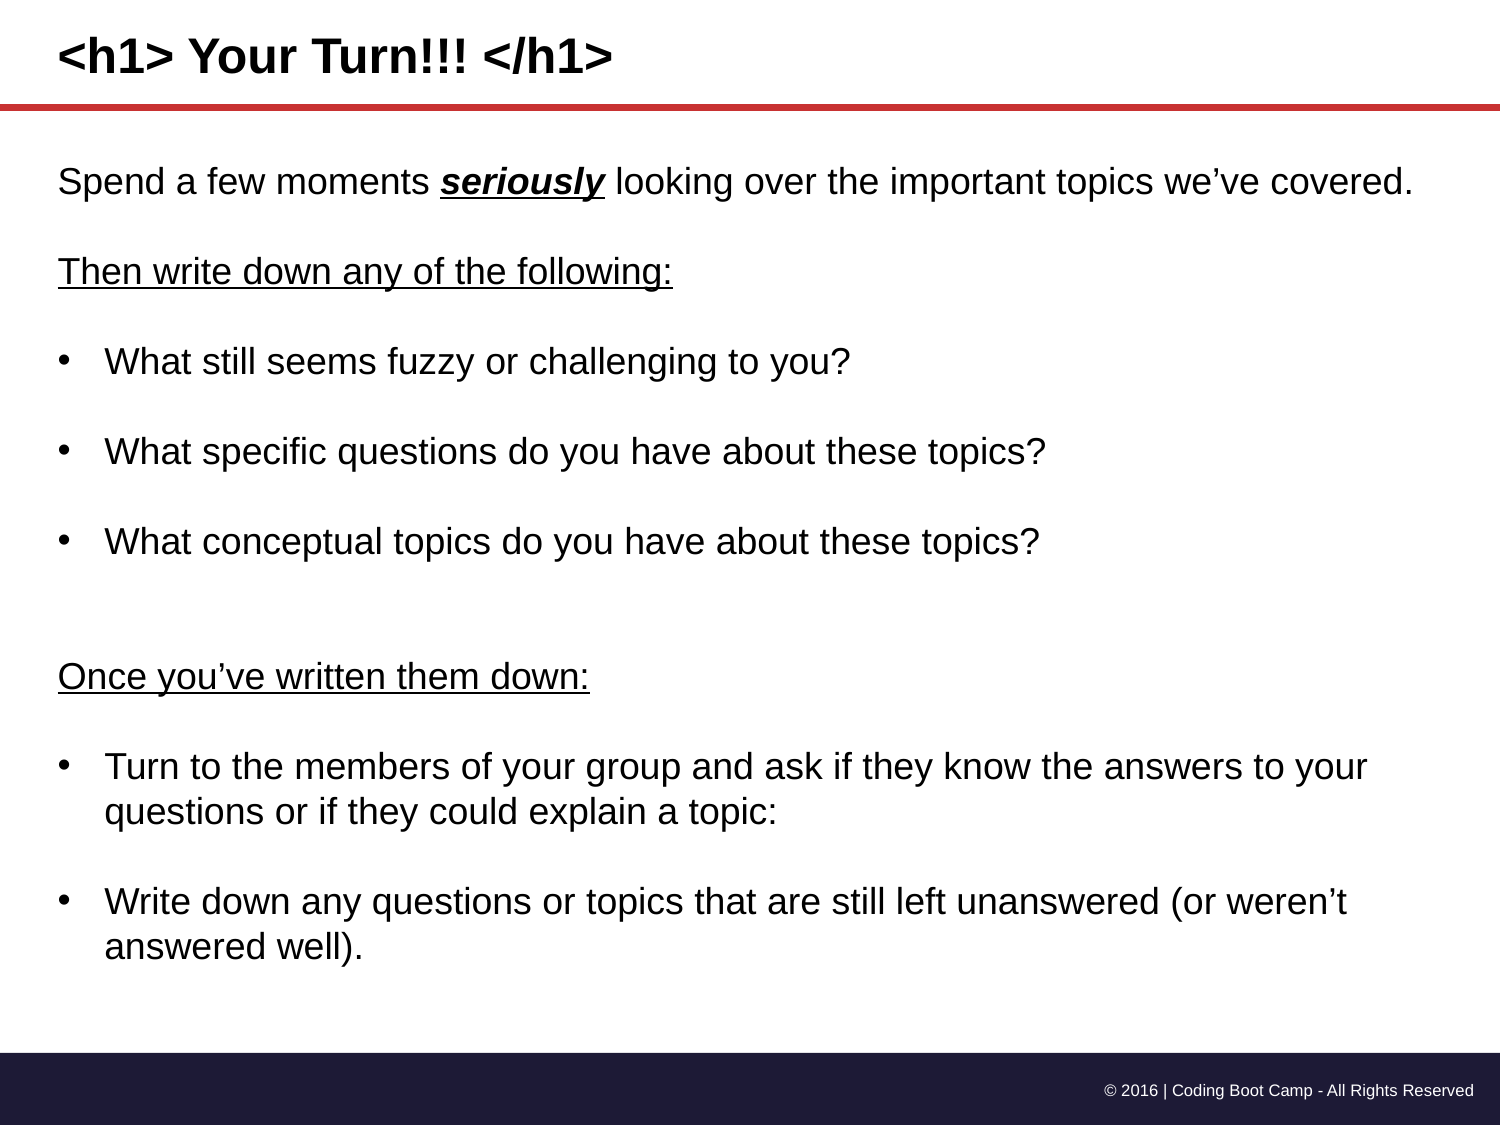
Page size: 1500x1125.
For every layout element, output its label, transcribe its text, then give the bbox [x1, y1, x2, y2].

text_box Spend a few moments seriously looking over the important topics we’ve covered. Then write down any of the following: What still seems fuzzy or challenging to you? What specific questions do you have about these topics? What conceptual topics do you have about these topics? Once you’ve written them down: Turn to the members of your group and ask if they know the answers to your questions or if they could explain a topic: Write down any questions or topics that are still left unanswered (or weren’t answered well). [49, 149, 1475, 975]
text_box <h1> Your Turn!!! </h1> [50, 16, 913, 91]
